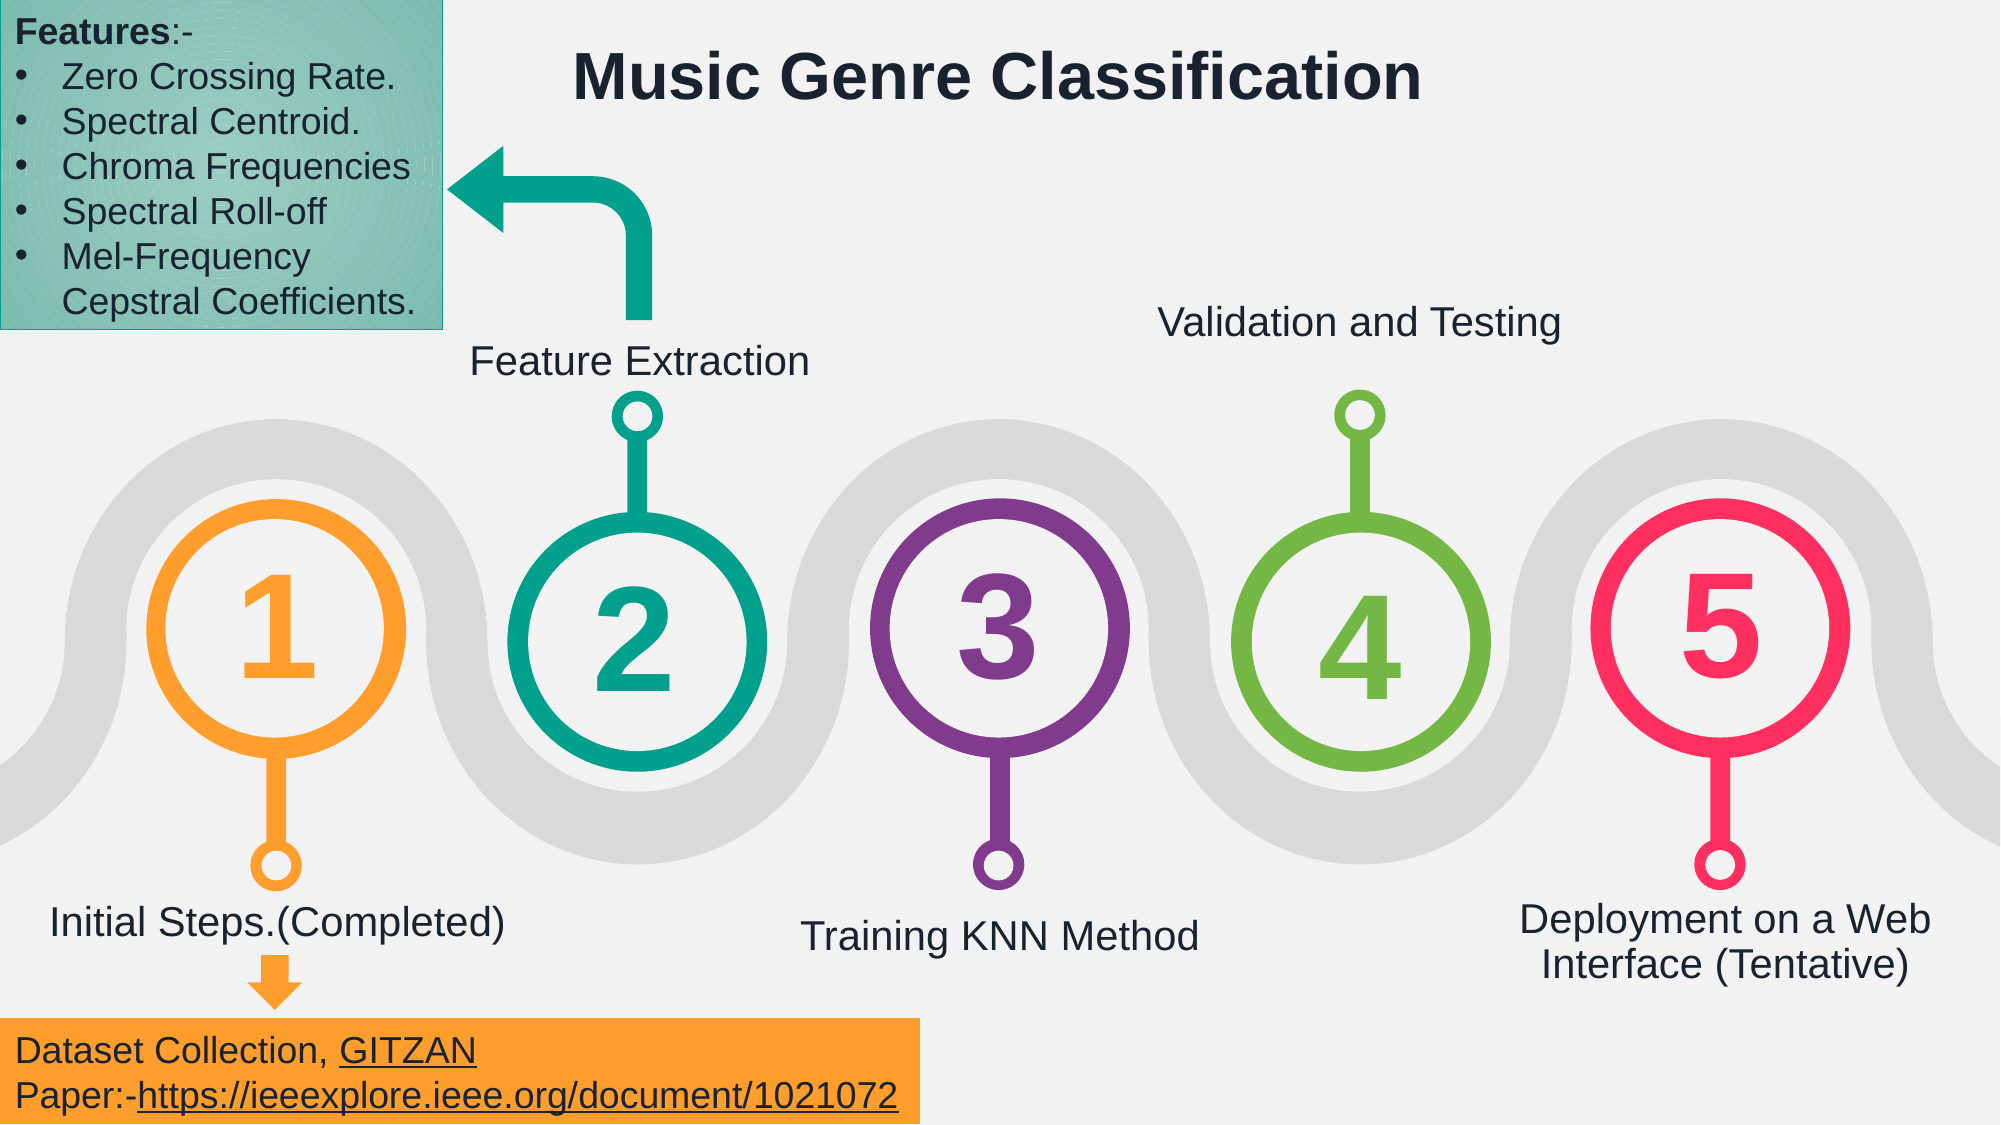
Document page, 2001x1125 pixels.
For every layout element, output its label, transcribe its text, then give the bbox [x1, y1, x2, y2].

text_box [244, 954, 305, 1012]
list Deployment on a Web Interface (Tentative) [1503, 890, 1947, 1019]
text_box Features:- Zero Crossing Rate. Spectral Centroid. Chroma Frequencies Spectral Roll-off Mel-Frequency Cepstral Coefficients. [0, 0, 443, 330]
list 3 [887, 542, 1111, 759]
list 5 [1609, 540, 1834, 757]
list 2 [522, 554, 746, 772]
list 1 [166, 541, 390, 758]
title Music Genre Classification [443, 35, 1862, 131]
list Initial Steps.(Completed) [0, 893, 560, 957]
text_box Dataset Collection, GITZAN Paper:-https://ieeexplore.ieee.org/document/1021072 [0, 1018, 920, 1124]
list Training KNN Method [778, 907, 1222, 988]
list Feature Extraction [418, 332, 862, 528]
list 4 [1248, 562, 1472, 779]
text_box [445, 143, 654, 322]
list Validation and Testing [1138, 293, 1582, 374]
